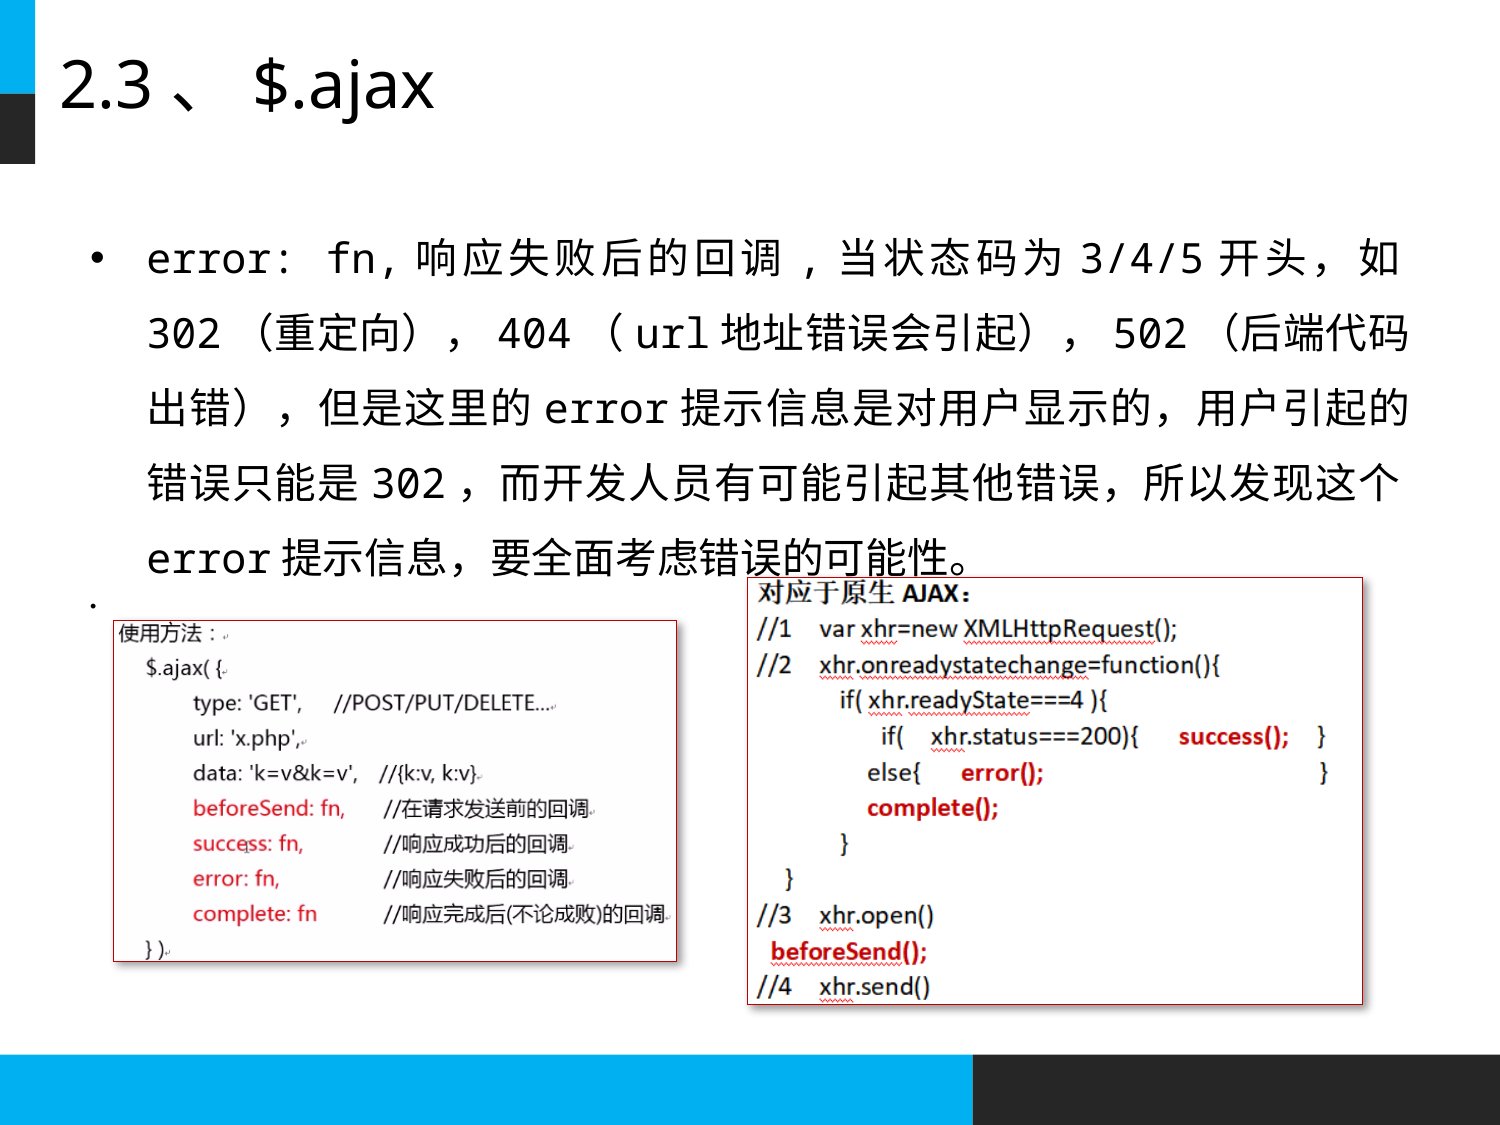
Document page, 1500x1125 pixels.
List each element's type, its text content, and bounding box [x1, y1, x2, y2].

title 2.3、$.ajax [44, 0, 1454, 164]
picture [746, 577, 1363, 1006]
list error: fn,响应失败后的回调,当状态码为3/4/5开头，如302（重定向），404（url地址错误会引起），502（后端代码出错），但是这里的error提示信息是对用户显示的，用户引起的错误只能是302，而开发人员有可能引起其他错误，所以发现这个error提示信息，要全面考虑错误的可能性。 [75, 199, 1425, 1047]
picture [112, 620, 677, 962]
